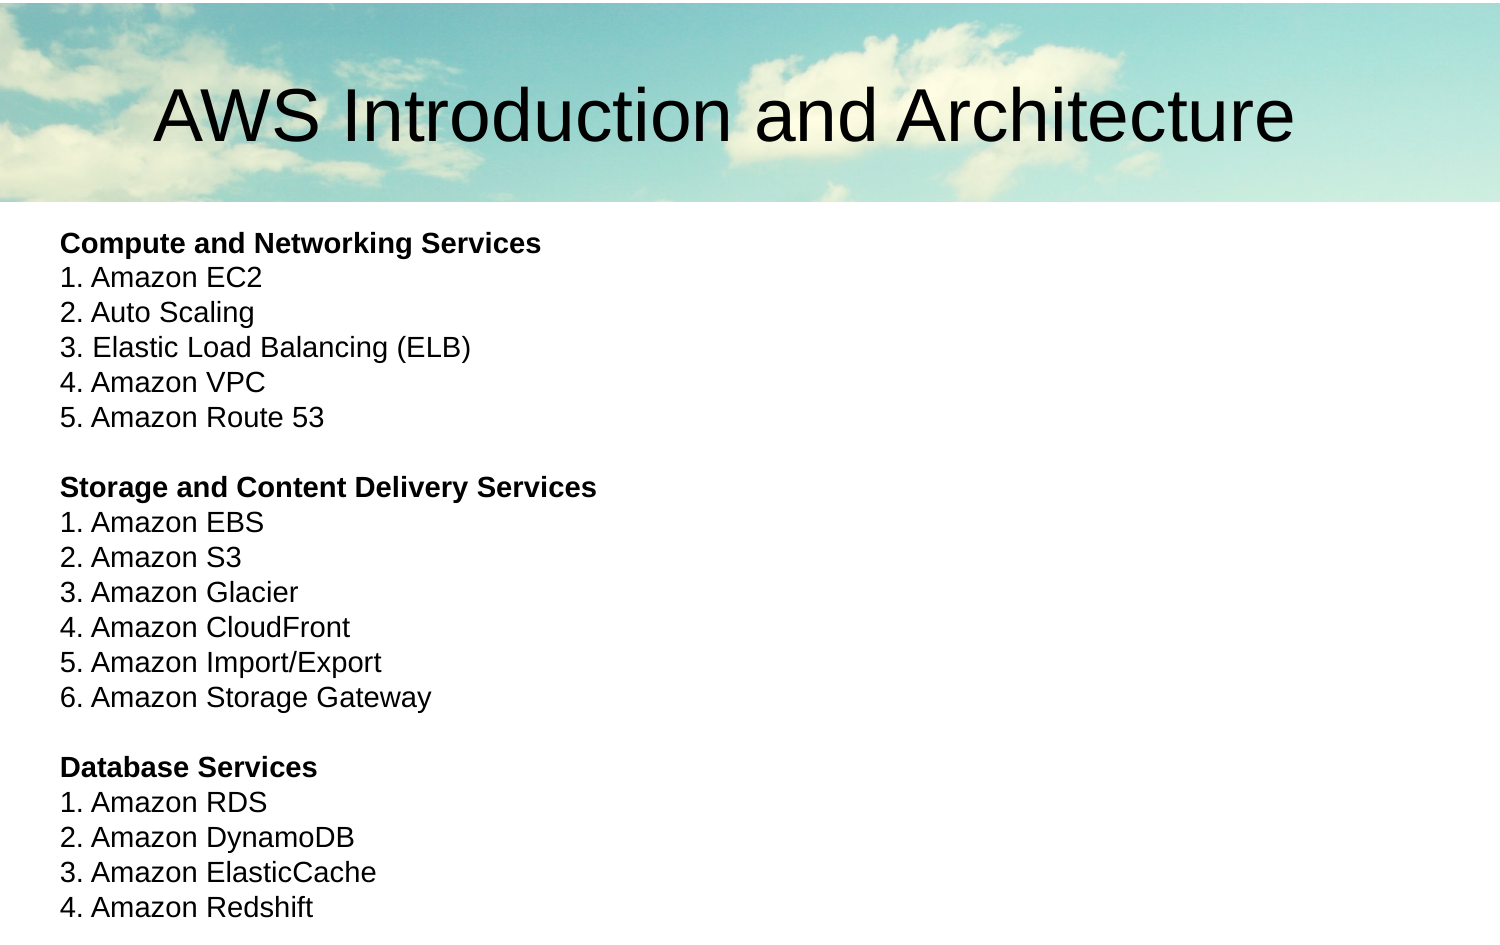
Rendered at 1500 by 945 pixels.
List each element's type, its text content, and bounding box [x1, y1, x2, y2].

picture [0, 3, 1500, 202]
title Compute and Networking Services 1. Amazon EC2 2. Auto Scaling 3. Elastic Load Balancing (ELB) 4. Amazon VPC 5. Amazon Route 53 Storage and Content Delivery Services 1. Amazon EBS 2. Amazon S3 3. Amazon Glacier 4. Amazon CloudFront 5. Amazon Import/Export 6. Amazon Storage Gateway Database Services 1. Amazon RDS 2. Amazon DynamoDB 3. Amazon ElasticCache 4. Amazon Redshift [44, 578, 1320, 674]
text_box AWS Introduction and Architecture [62, 58, 1388, 164]
